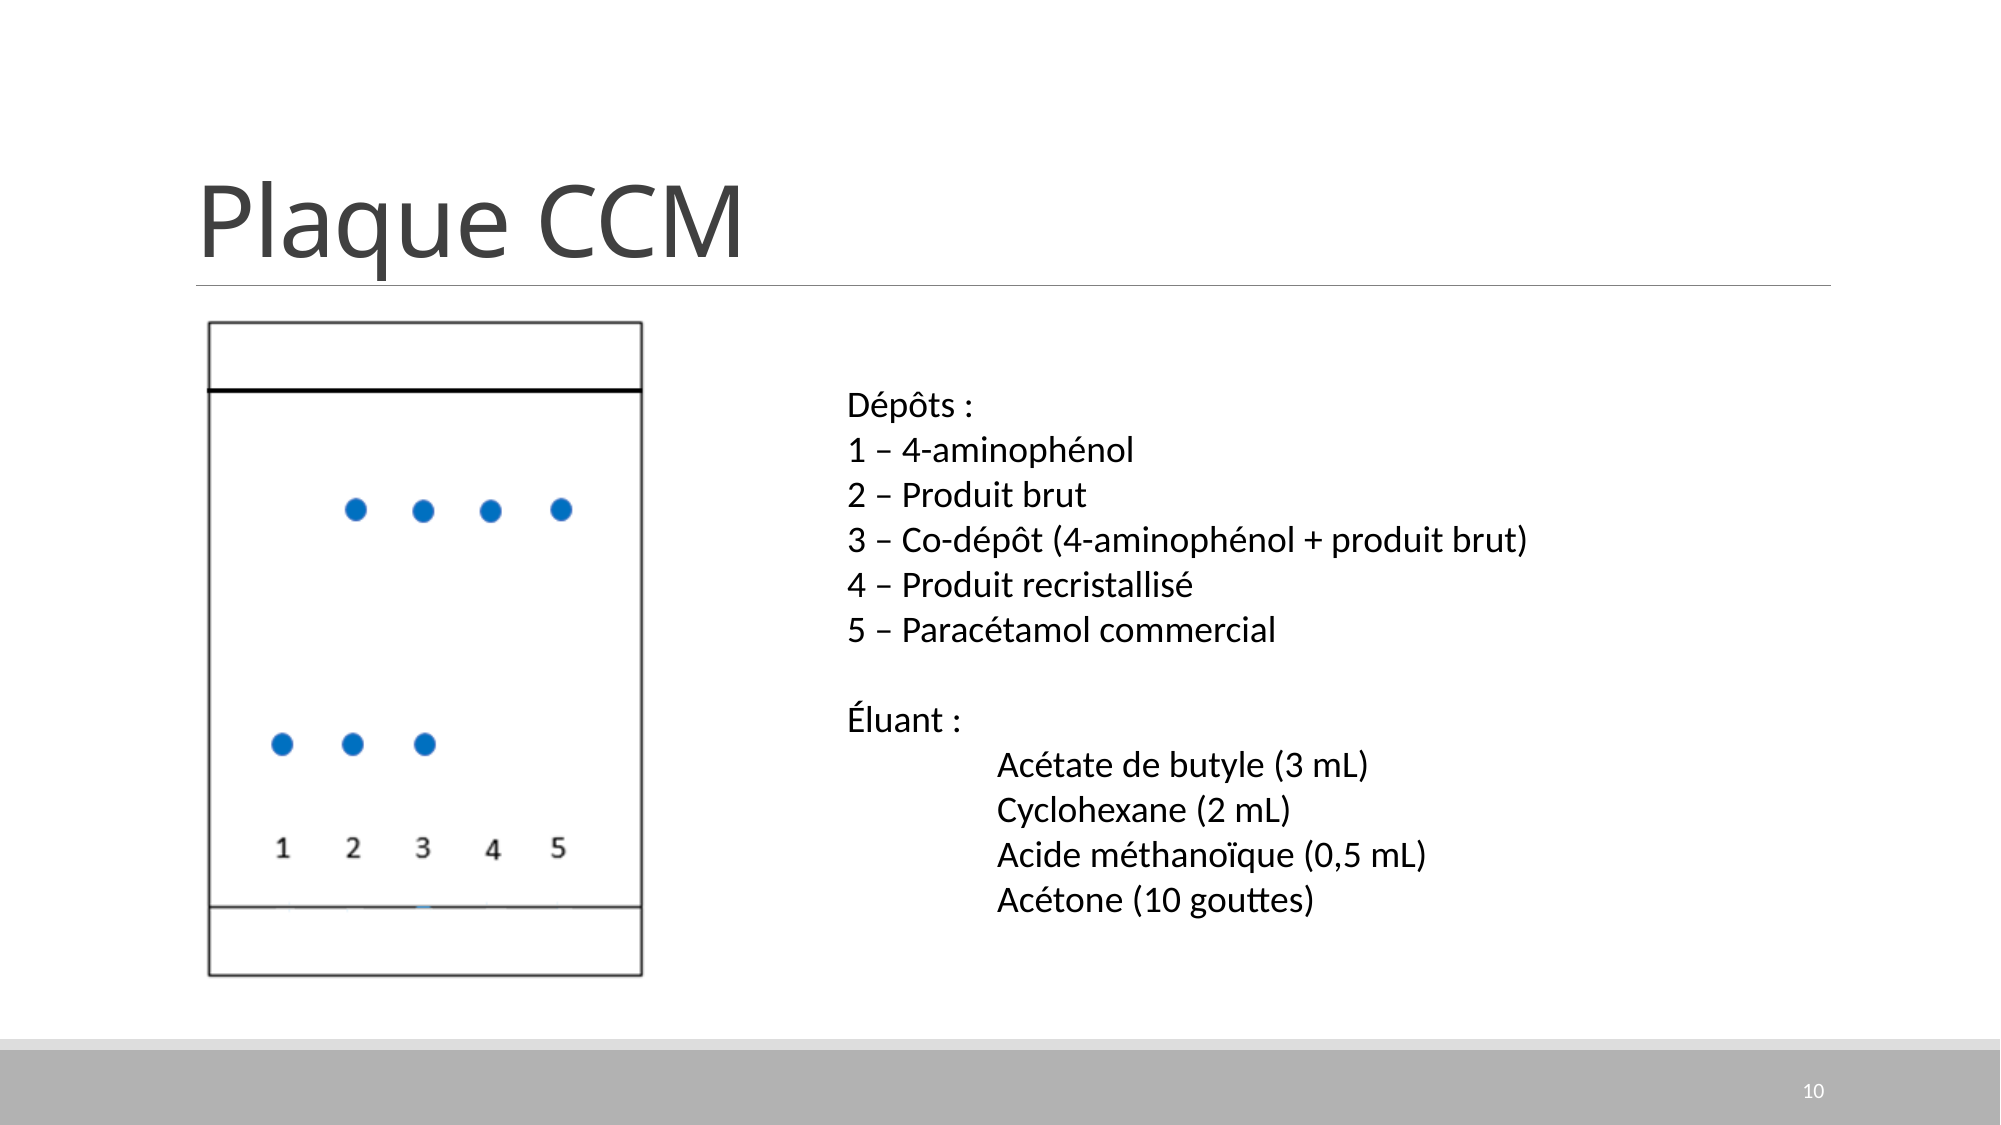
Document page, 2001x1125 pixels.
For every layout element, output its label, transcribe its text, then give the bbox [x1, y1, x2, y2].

slide_number 10 [1624, 1059, 1840, 1120]
picture [201, 314, 654, 991]
text_box Dépôts : 1 – 4-aminophénol 2 – Produit brut 3 – Co-dépôt (4-aminophénol + produit brut) 4 – Produit recristallisé 5 – Paracétamol commercial Éluant : Acétate de butyle (3 mL) Cyclohexane (2 mL) Acide méthanoïque (0,5 mL) Acétone (10 gouttes) [832, 372, 1890, 928]
title Plaque CCM [180, 47, 1830, 285]
